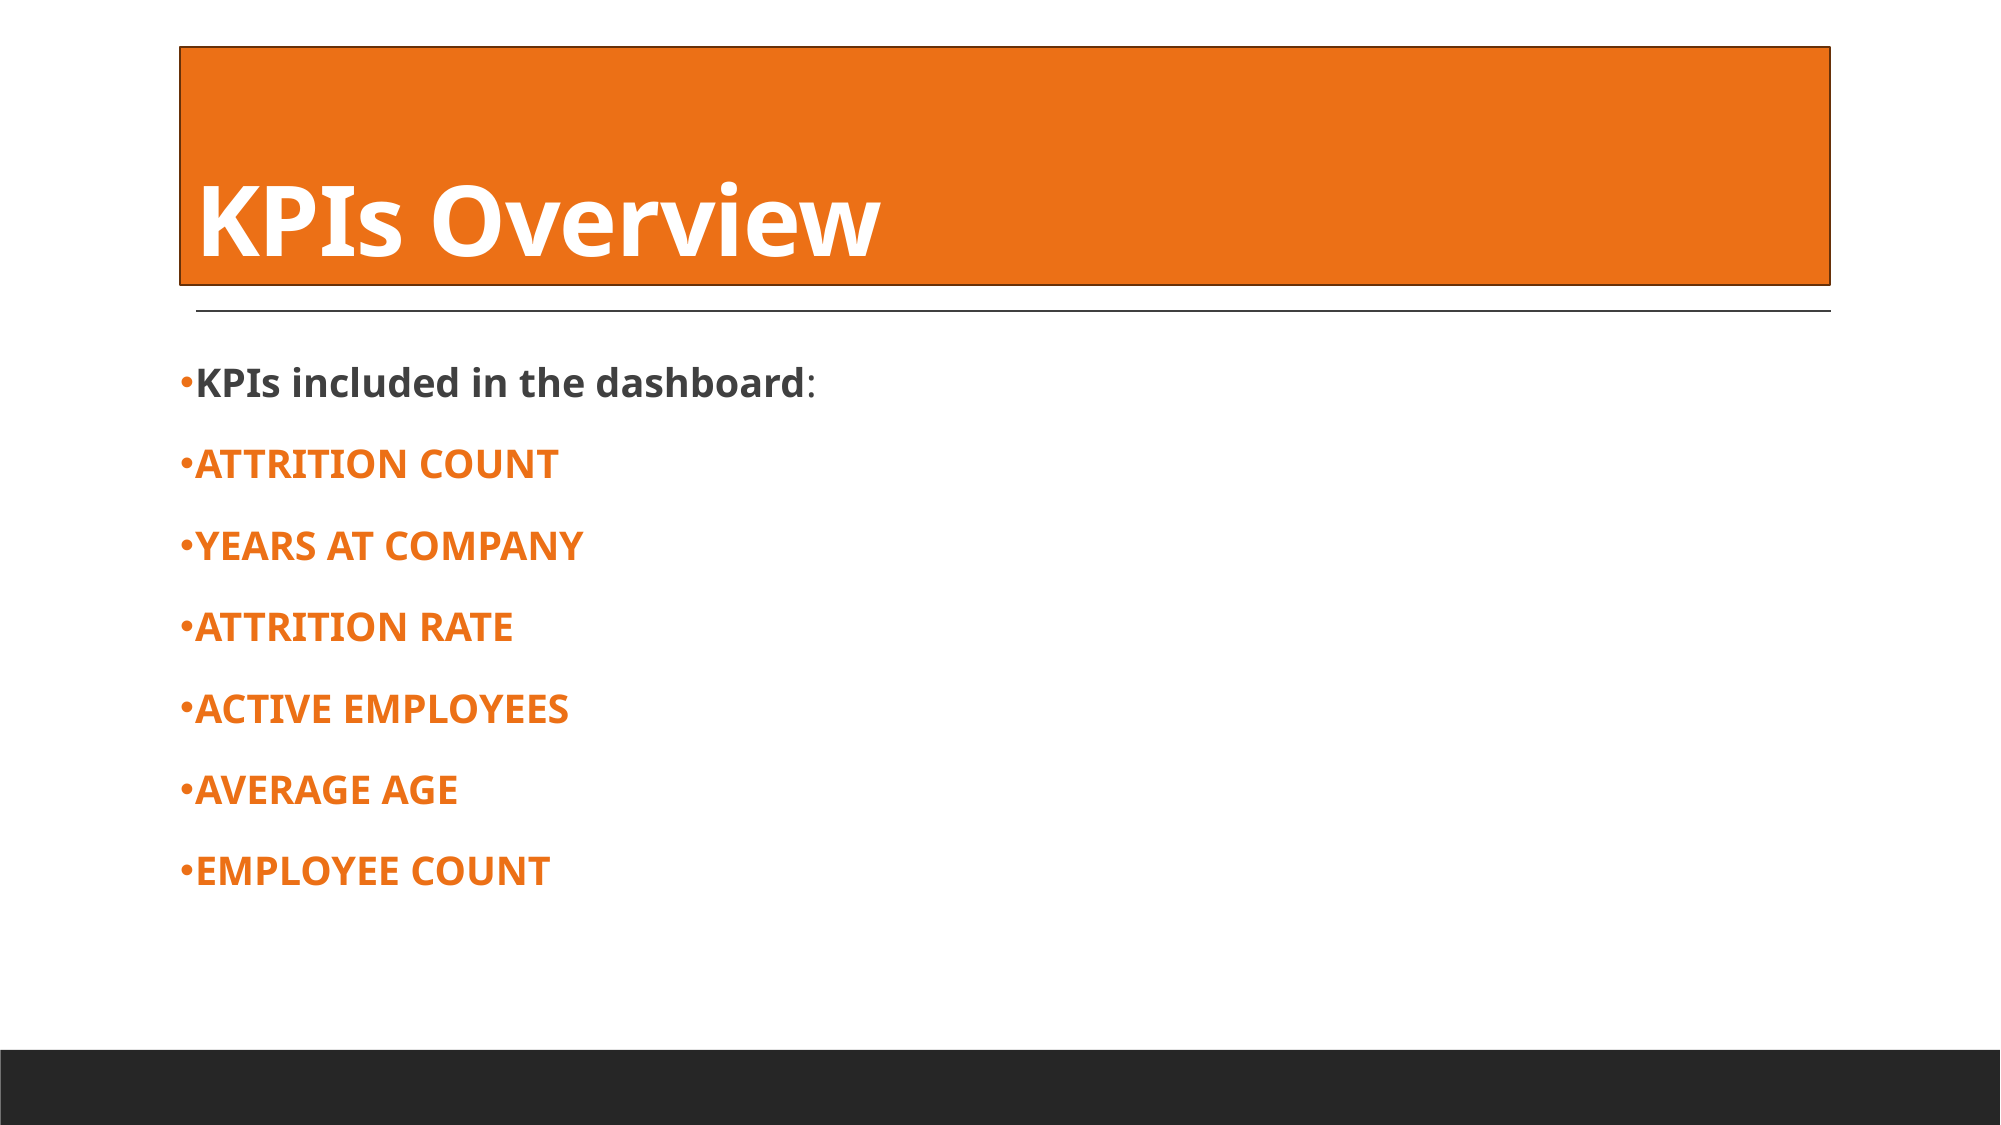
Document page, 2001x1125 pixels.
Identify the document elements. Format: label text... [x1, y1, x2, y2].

list KPIs included in the dashboard: ATTRITION COUNT YEARS AT COMPANY ATTRITION RATE ACTIVE EMPLOYEES AVERAGE AGE EMPLOYEE COUNT [180, 345, 1830, 963]
title KPIs Overview [179, 46, 1831, 286]
